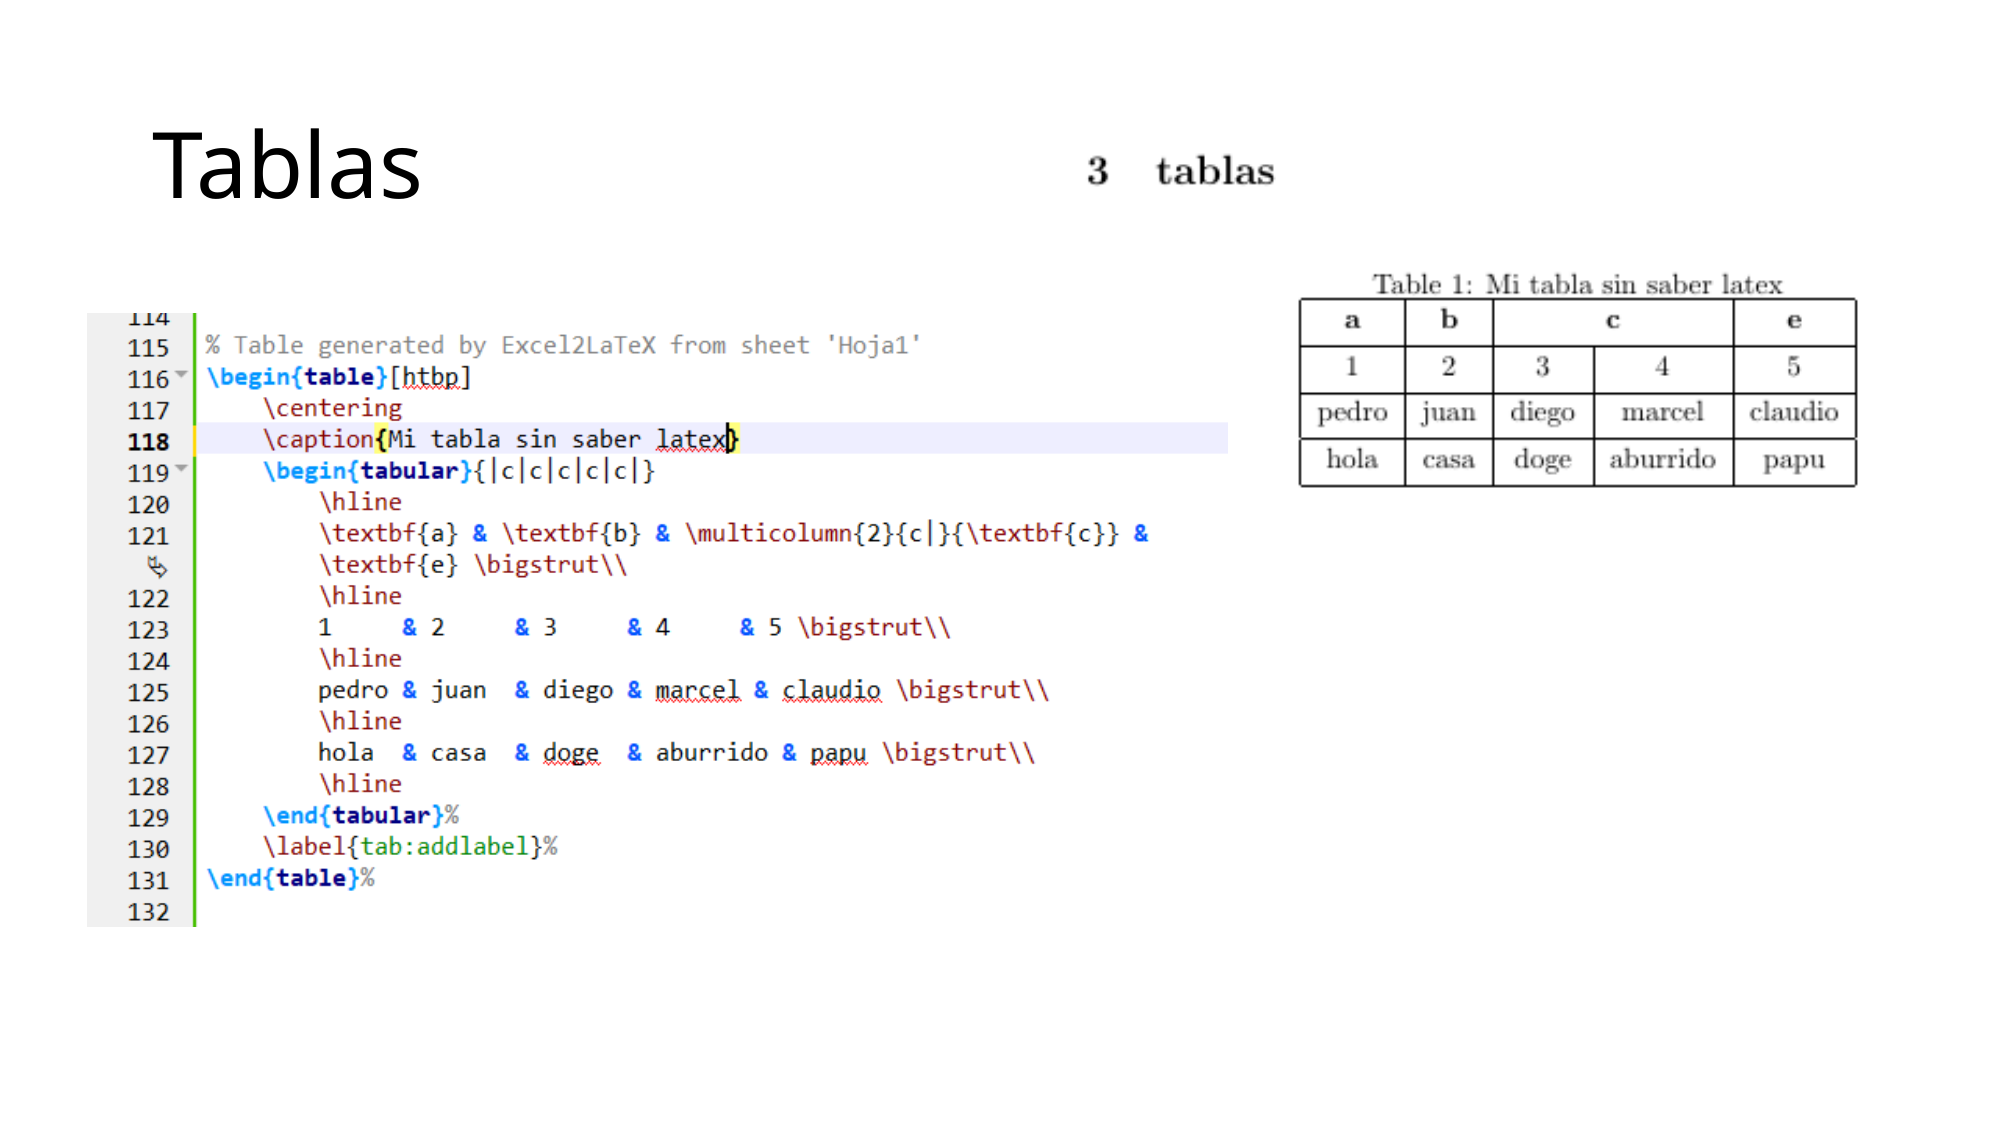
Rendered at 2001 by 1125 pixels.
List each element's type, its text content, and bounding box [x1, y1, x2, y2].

title Tablas [137, 59, 1863, 278]
picture [87, 105, 1963, 927]
